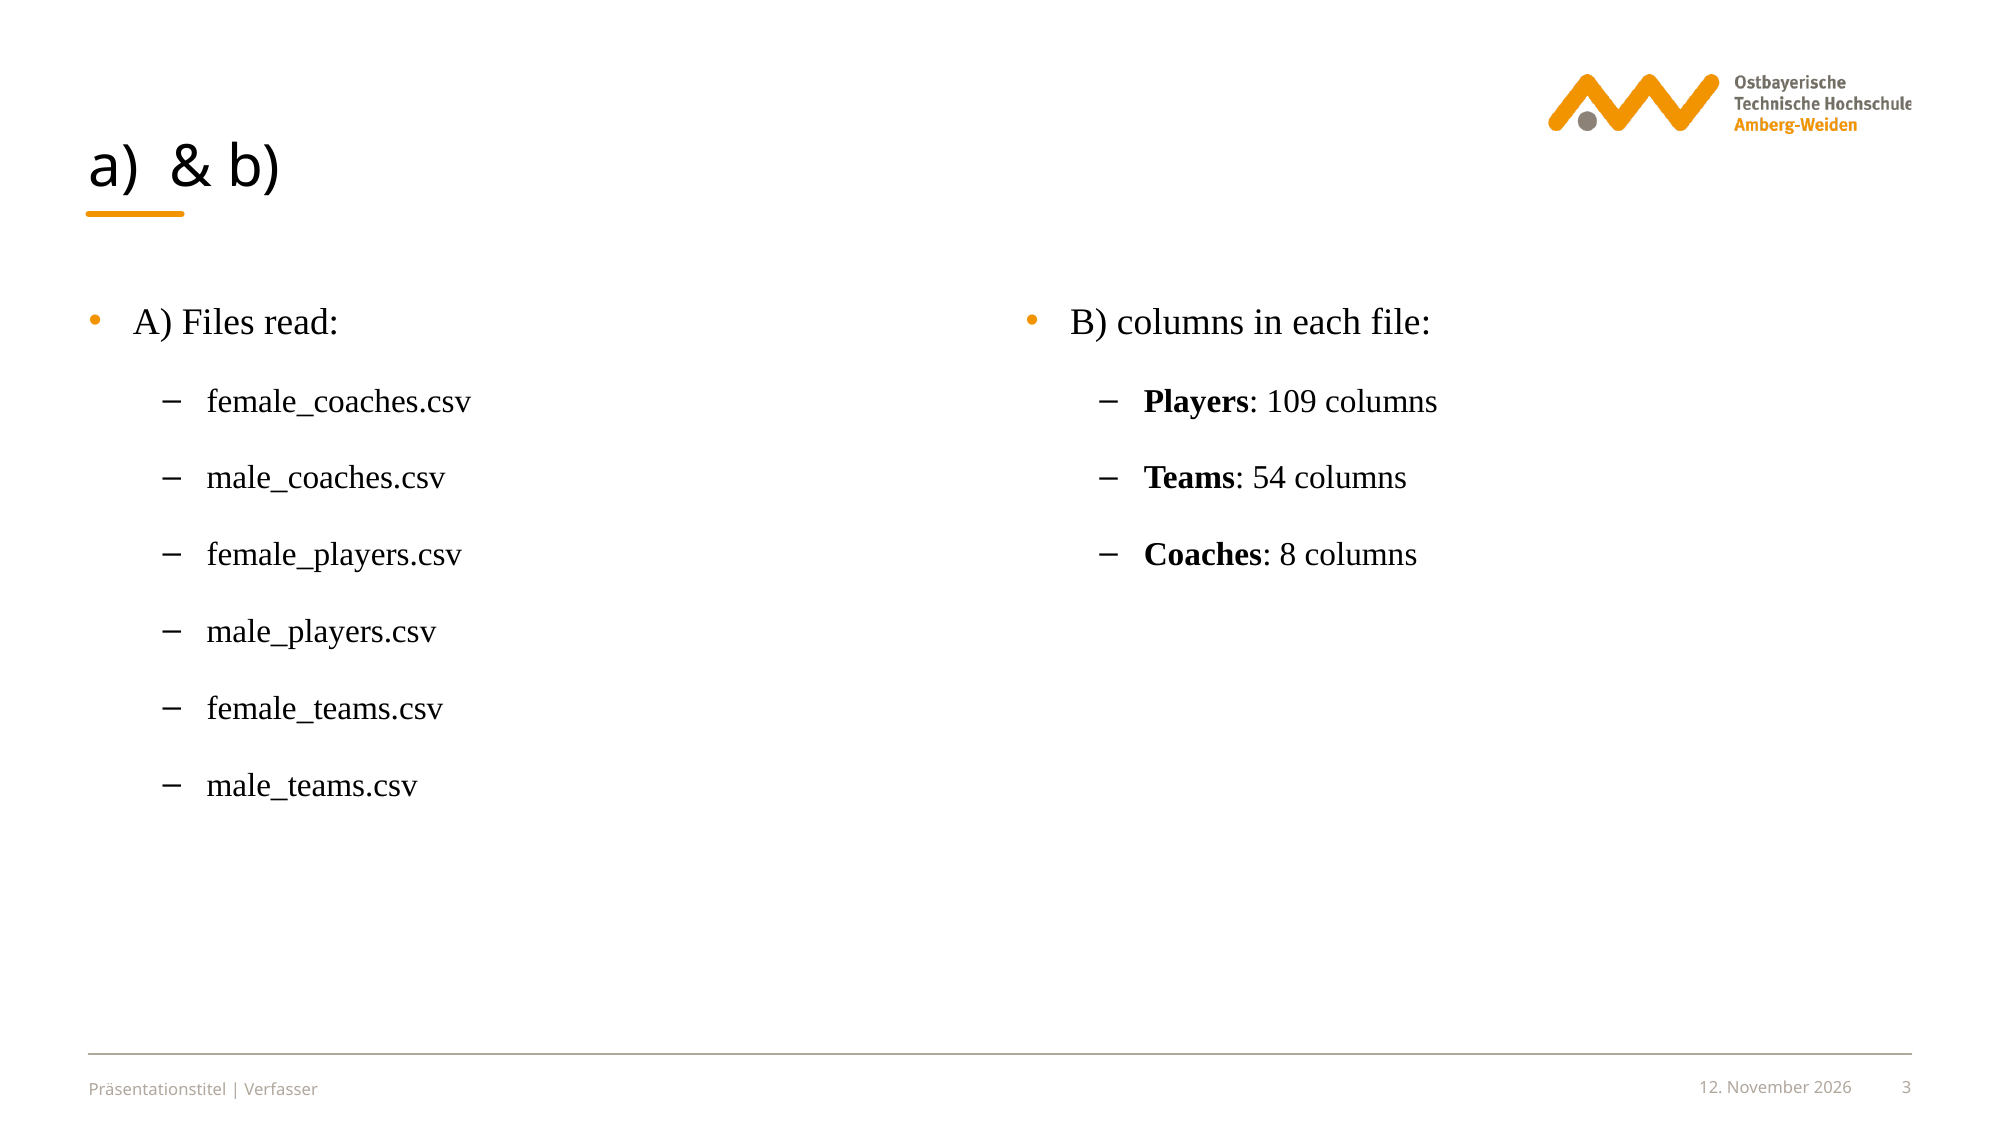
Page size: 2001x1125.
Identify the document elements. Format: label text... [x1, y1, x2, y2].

list A) Files read: female_coaches.csv male_coaches.csv female_players.csv male_players.csv female_teams.csv male_teams.csv [88, 283, 975, 963]
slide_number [1562, 1065, 1853, 1113]
slide_number 3 [1860, 1065, 1912, 1113]
list B) columns in each file: Players: 109 columns Teams: 54 columns Coaches: 8 columns [1025, 283, 1912, 963]
list a) & b) [88, 136, 1912, 196]
footer Präsentationstitel | Verfasser [88, 1065, 1329, 1113]
